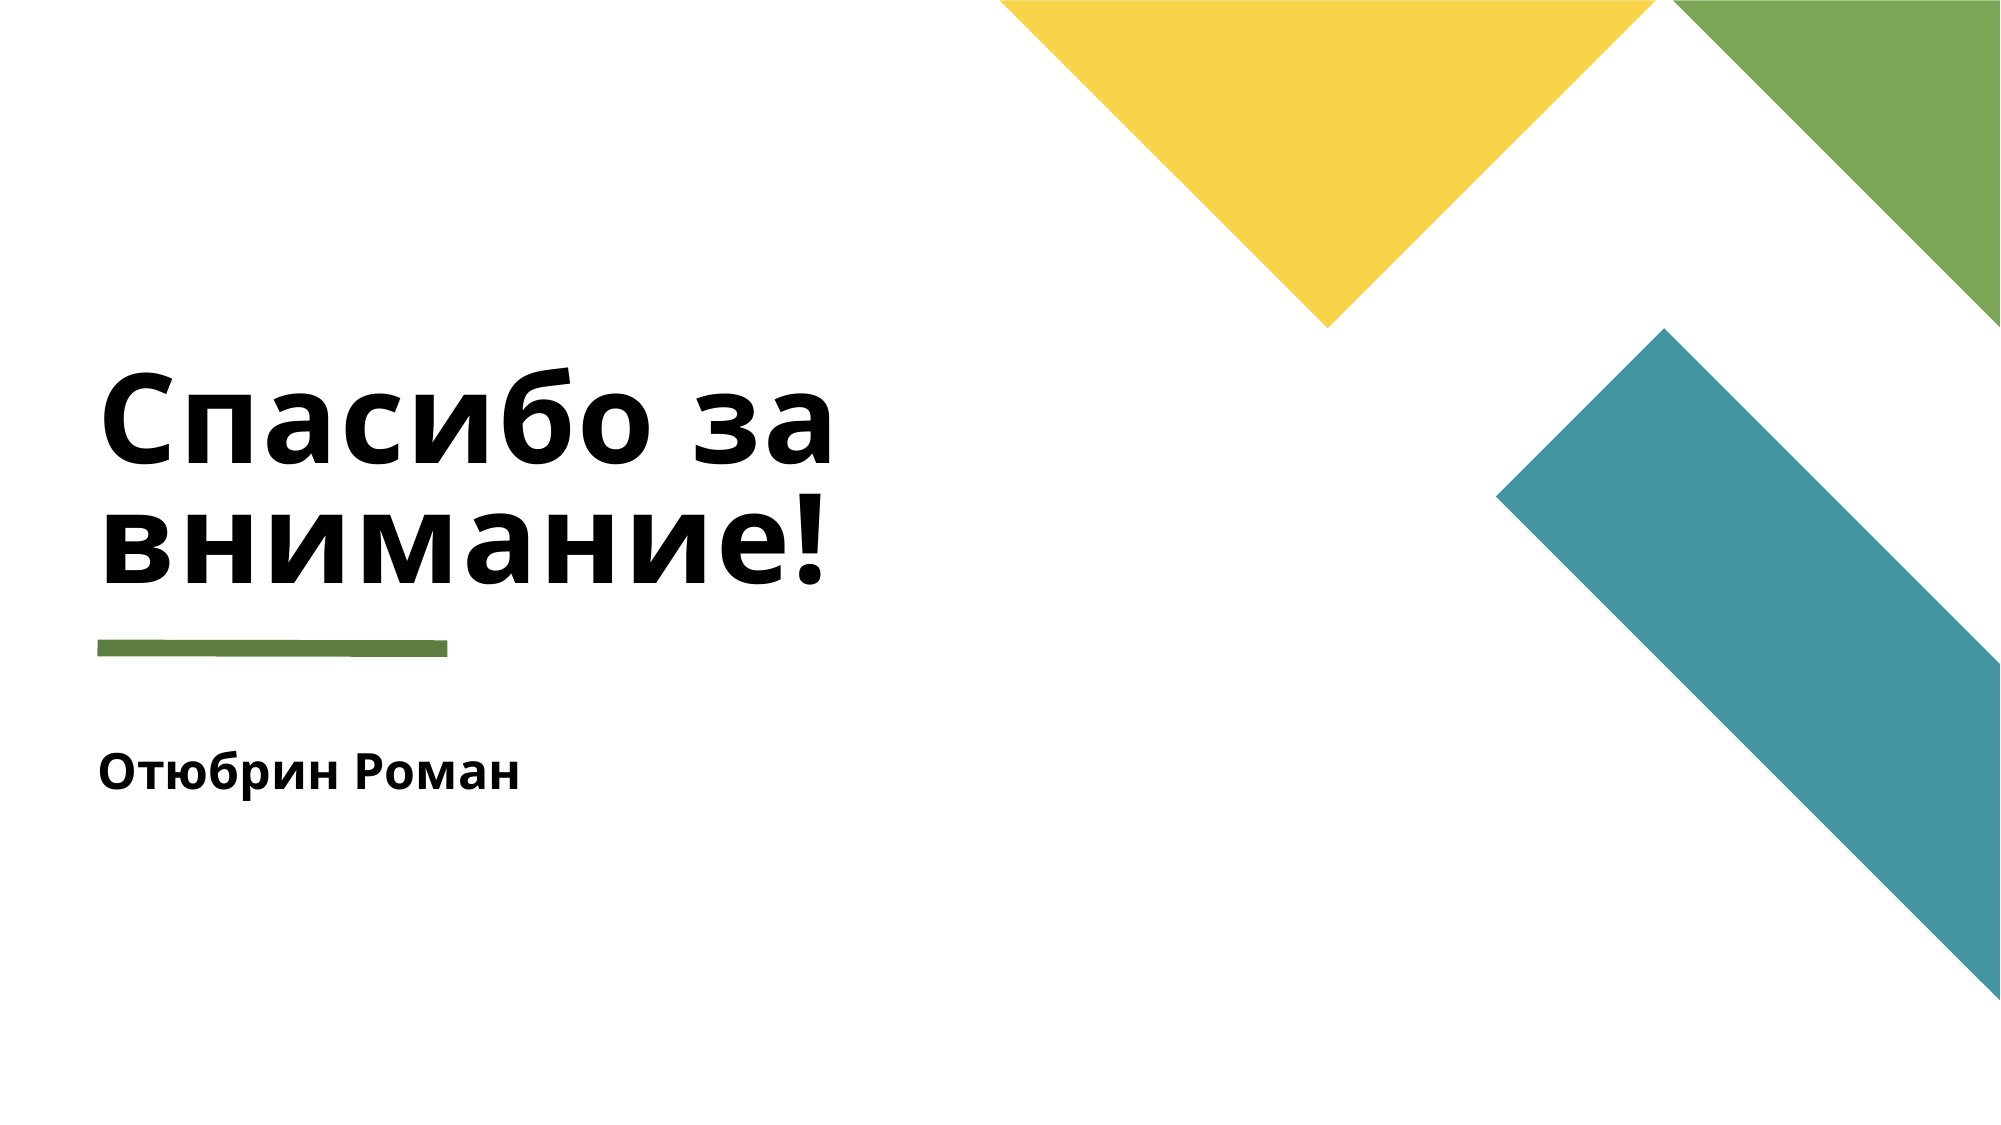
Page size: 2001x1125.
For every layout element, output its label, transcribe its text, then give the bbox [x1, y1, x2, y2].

title Спасибо за внимание! [97, 67, 998, 608]
list Отюбрин Роман [97, 746, 998, 1017]
